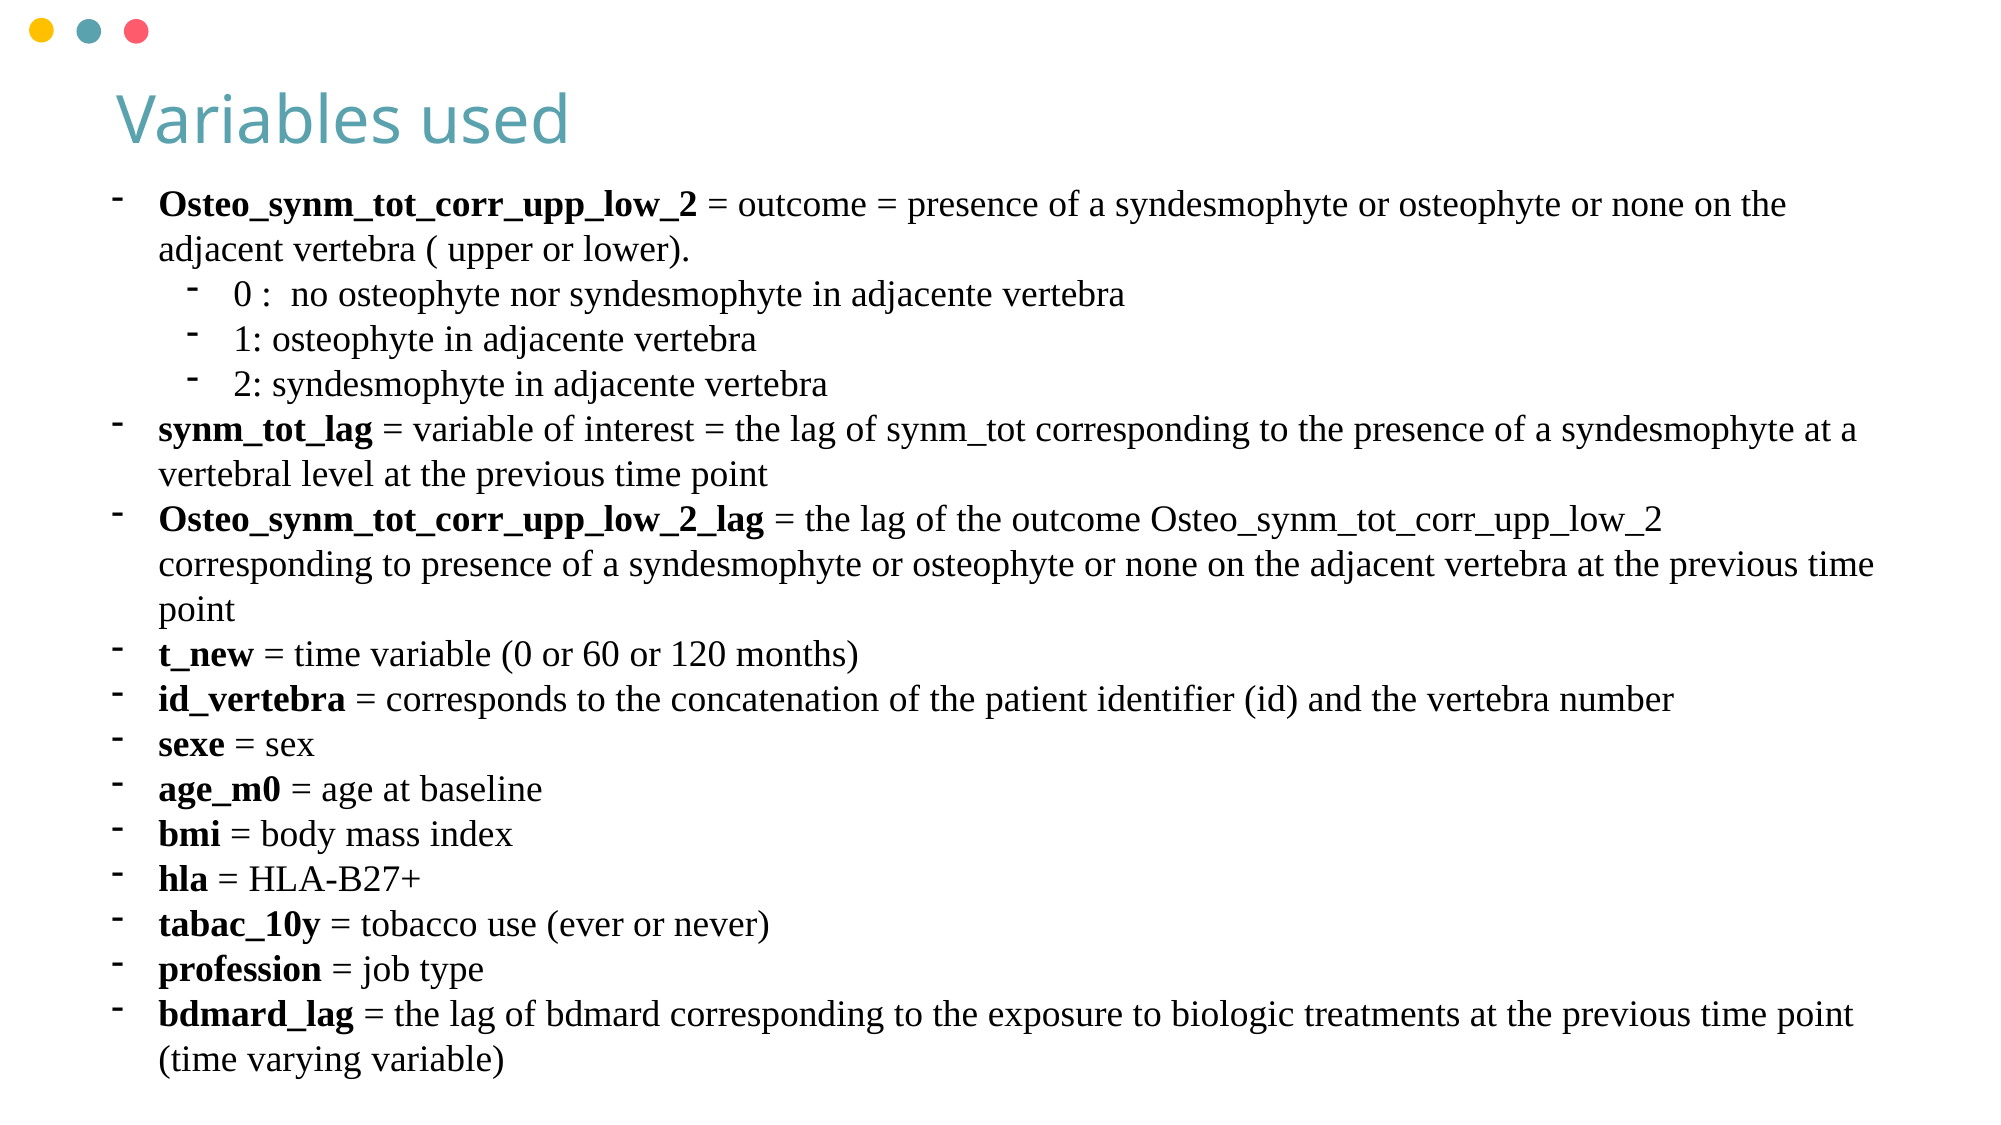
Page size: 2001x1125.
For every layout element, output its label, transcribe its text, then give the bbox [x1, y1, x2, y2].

text_box Osteo_synm_tot_corr_upp_low_2 = outcome = presence of a syndesmophyte or osteophyte or none on the adjacent vertebra ( upper or lower). 0 : no osteophyte nor syndesmophyte in adjacente vertebra 1: osteophyte in adjacente vertebra 2: syndesmophyte in adjacente vertebra synm_tot_lag = variable of interest = the lag of synm_tot corresponding to the presence of a syndesmophyte at a vertebral level at the previous time point Osteo_synm_tot_corr_upp_low_2_lag = the lag of the outcome Osteo_synm_tot_corr_upp_low_2 corresponding to presence of a syndesmophyte or osteophyte or none on the adjacent vertebra at the previous time point t_new = time variable (0 or 60 or 120 months) id_vertebra = corresponds to the concatenation of the patient identifier (id) and the vertebra number sexe = sex age_m0 = age at baseline bmi = body mass index hla = HLA-B27+ tabac_10y = tobacco use (ever or never) profession = job type bdmard_lag = the lag of bdmard corresponding to the exposure to biologic treatments at the previous time point (time varying variable) [96, 171, 1895, 1087]
title Variables used [101, 29, 1890, 171]
text_box [28, 16, 55, 44]
text_box [122, 17, 150, 45]
text_box [75, 17, 103, 45]
